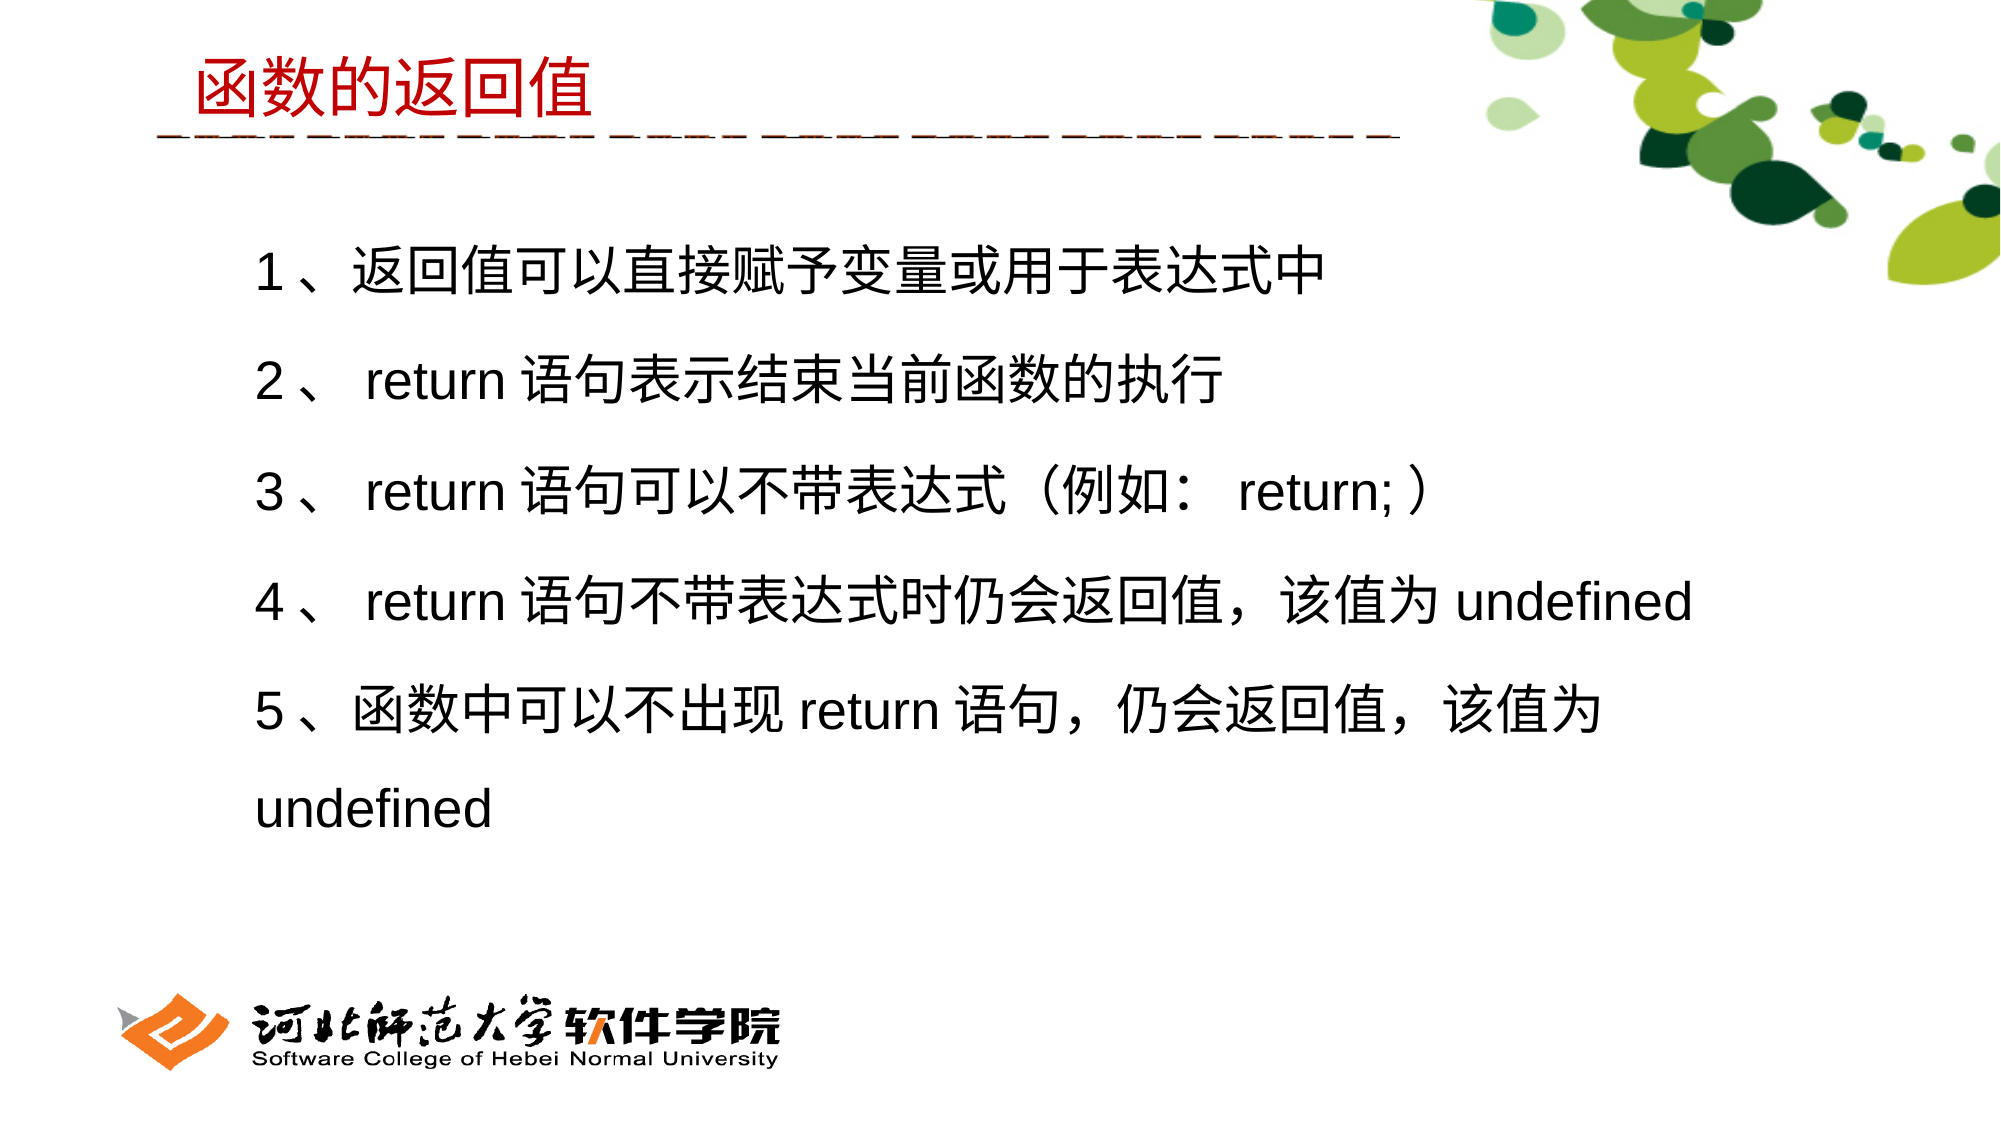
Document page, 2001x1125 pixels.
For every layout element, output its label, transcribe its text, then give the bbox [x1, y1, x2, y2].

list 函数的返回值 [178, 38, 1523, 120]
text_box 1、返回值可以直接赋予变量或用于表达式中 2、return语句表示结束当前函数的执行 3、return语句可以不带表达式（例如：return;） 4、return语句不带表达式时仍会返回值，该值为undefined 5、函数中可以不出现return语句，仍会返回值，该值为undefined [239, 196, 1709, 846]
picture [0, 0, 2001, 1125]
